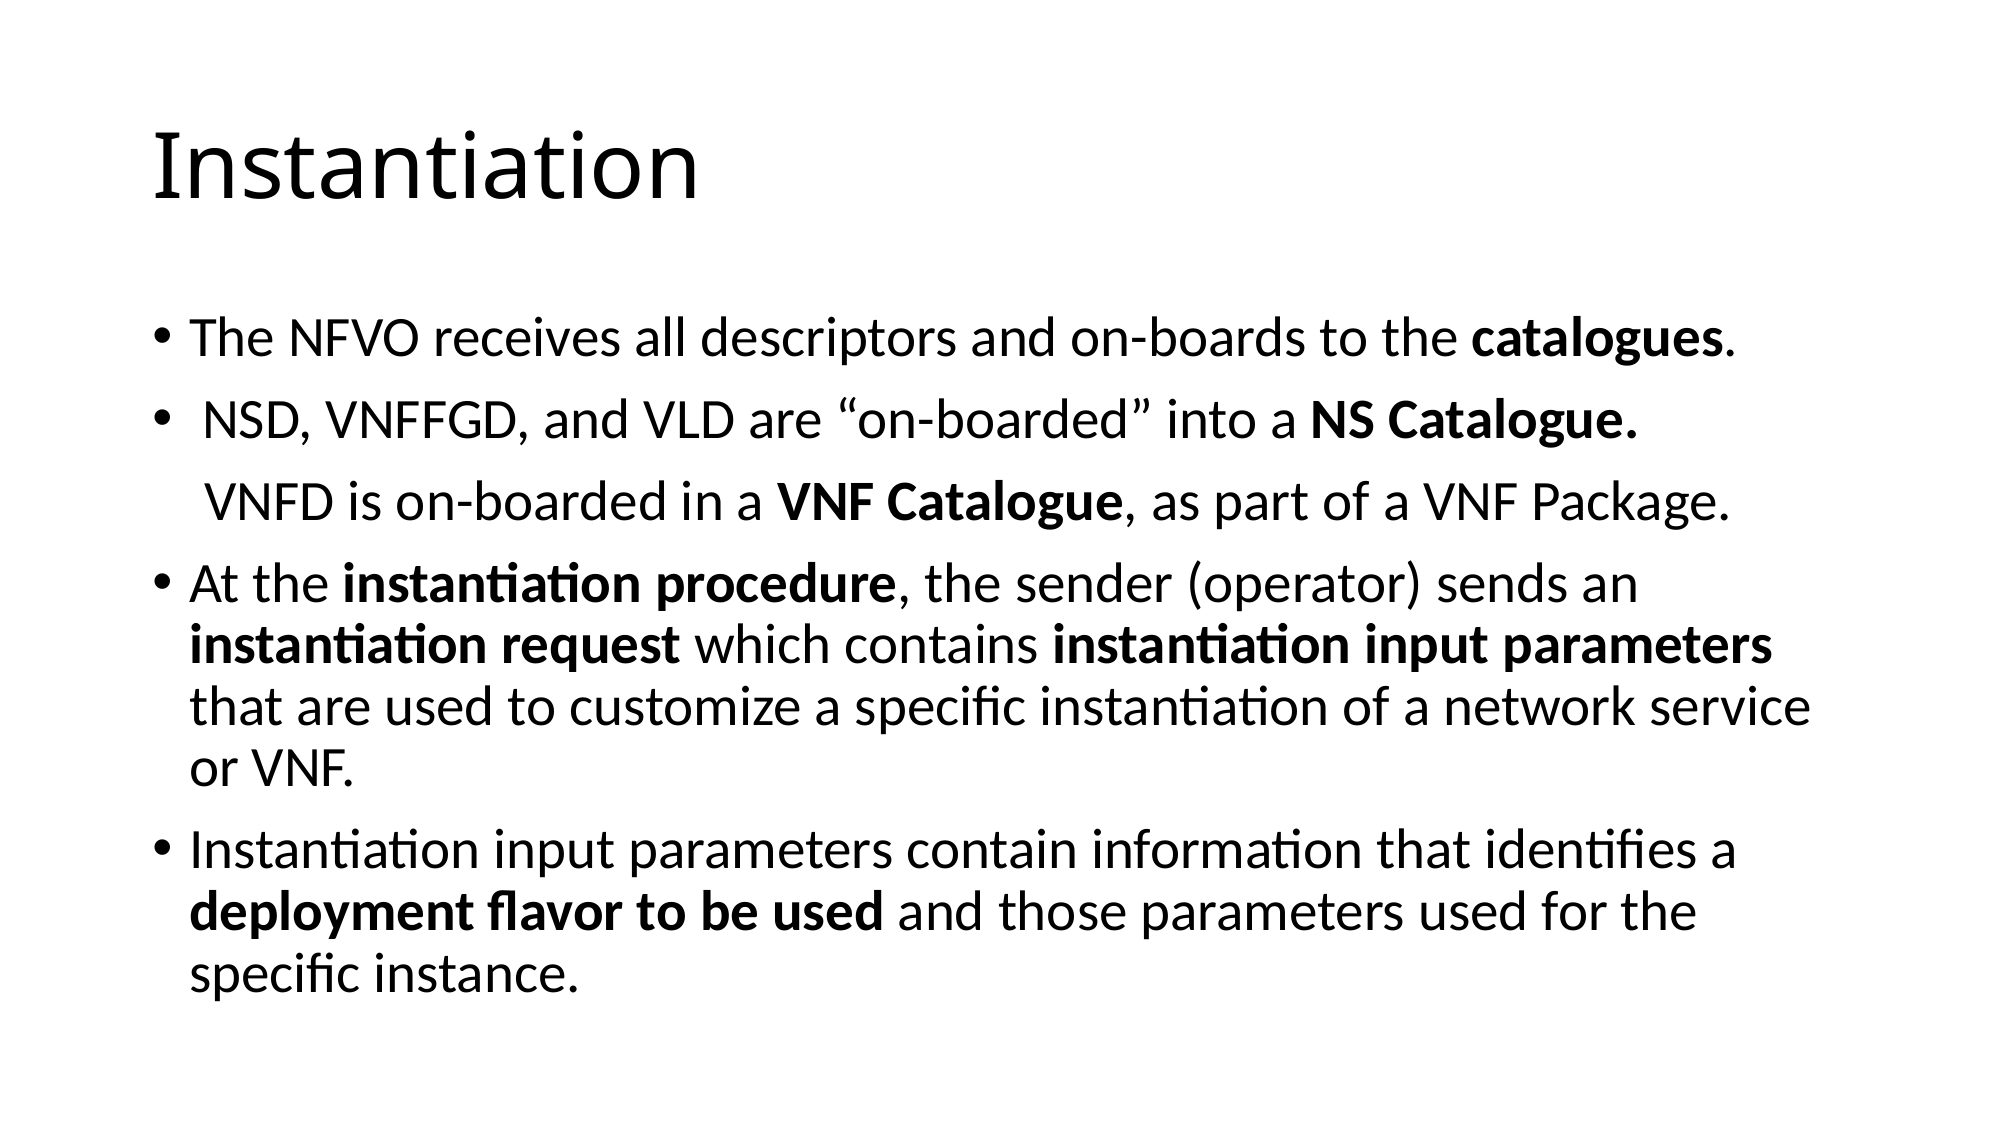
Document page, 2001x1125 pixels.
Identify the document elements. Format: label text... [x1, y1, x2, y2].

title Instantiation [137, 59, 1863, 278]
list The NFVO receives all descriptors and on-boards to the catalogues. NSD, VNFFGD, and VLD are “on-boarded” into a NS Catalogue. VNFD is on-boarded in a VNF Catalogue, as part of a VNF Package. At the instantiation procedure, the sender (operator) sends an instantiation request which contains instantiation input parameters that are used to customize a specific instantiation of a network service or VNF. Instantiation input parameters contain information that identifies a deployment flavor to be used and those parameters used for the specific instance. [137, 299, 1863, 1014]
